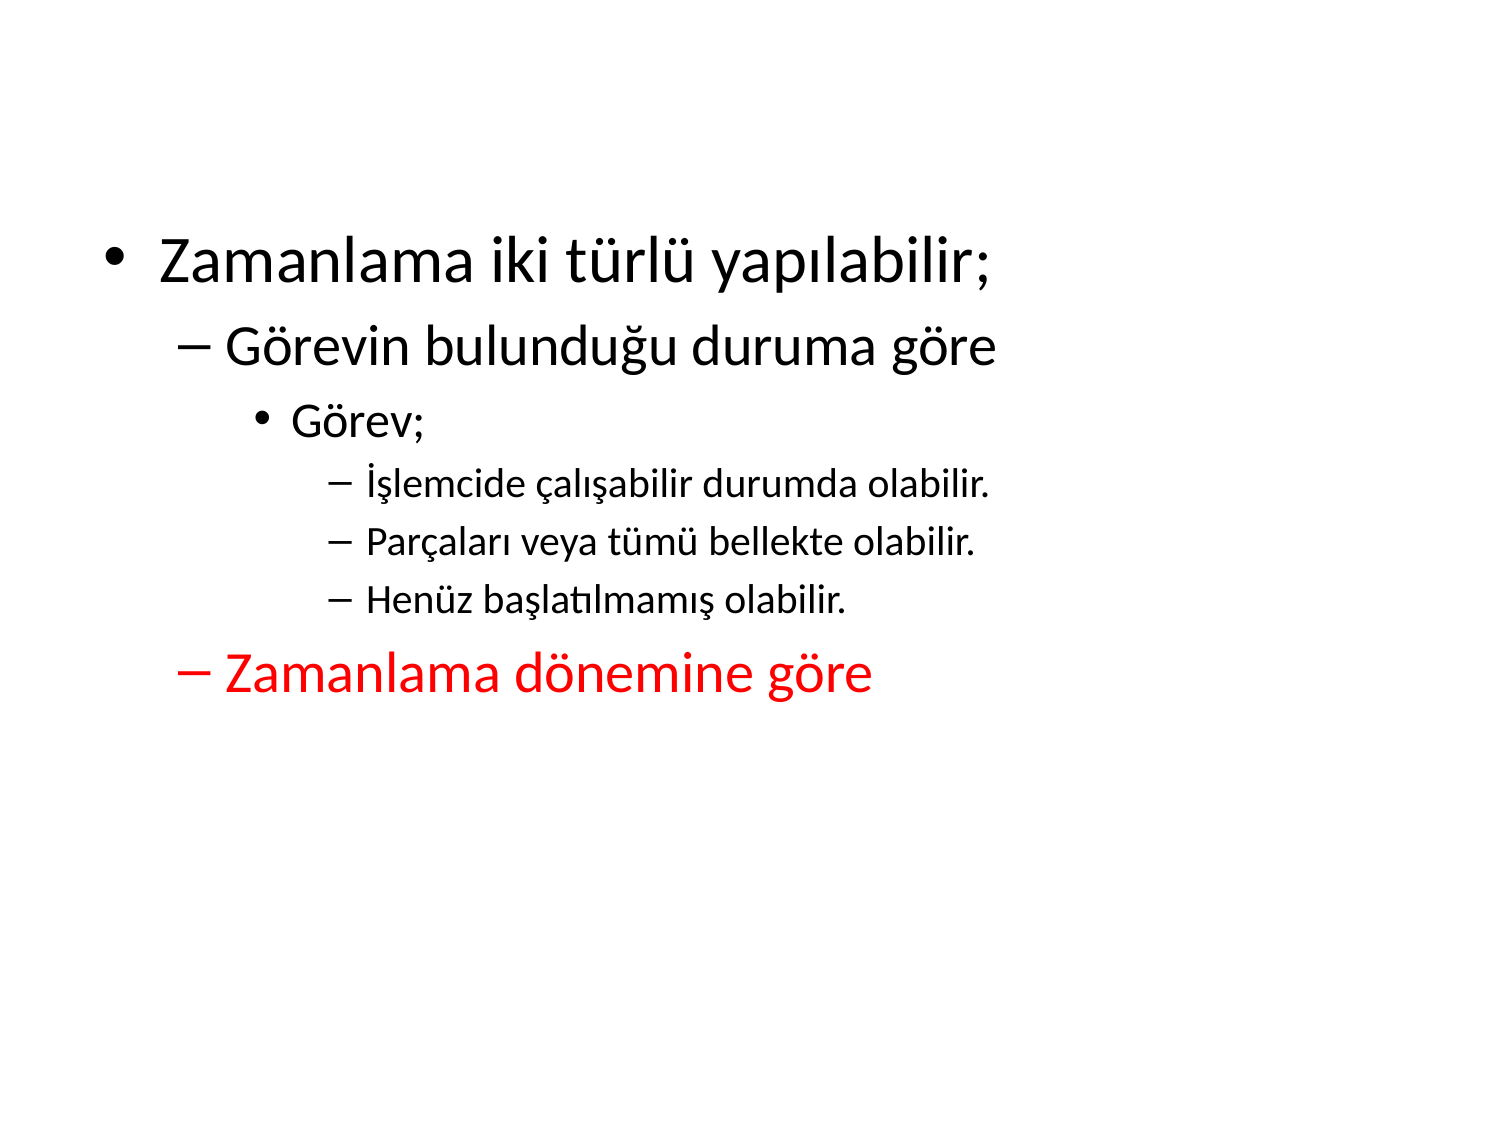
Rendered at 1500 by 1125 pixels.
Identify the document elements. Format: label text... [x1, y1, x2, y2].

list Zamanlama iki türlü yapılabilir; Görevin bulunduğu duruma göre Görev; İşlemcide çalışabilir durumda olabilir. Parçaları veya tümü bellekte olabilir. Henüz başlatılmamış olabilir. Zamanlama dönemine göre [88, 208, 1439, 1012]
